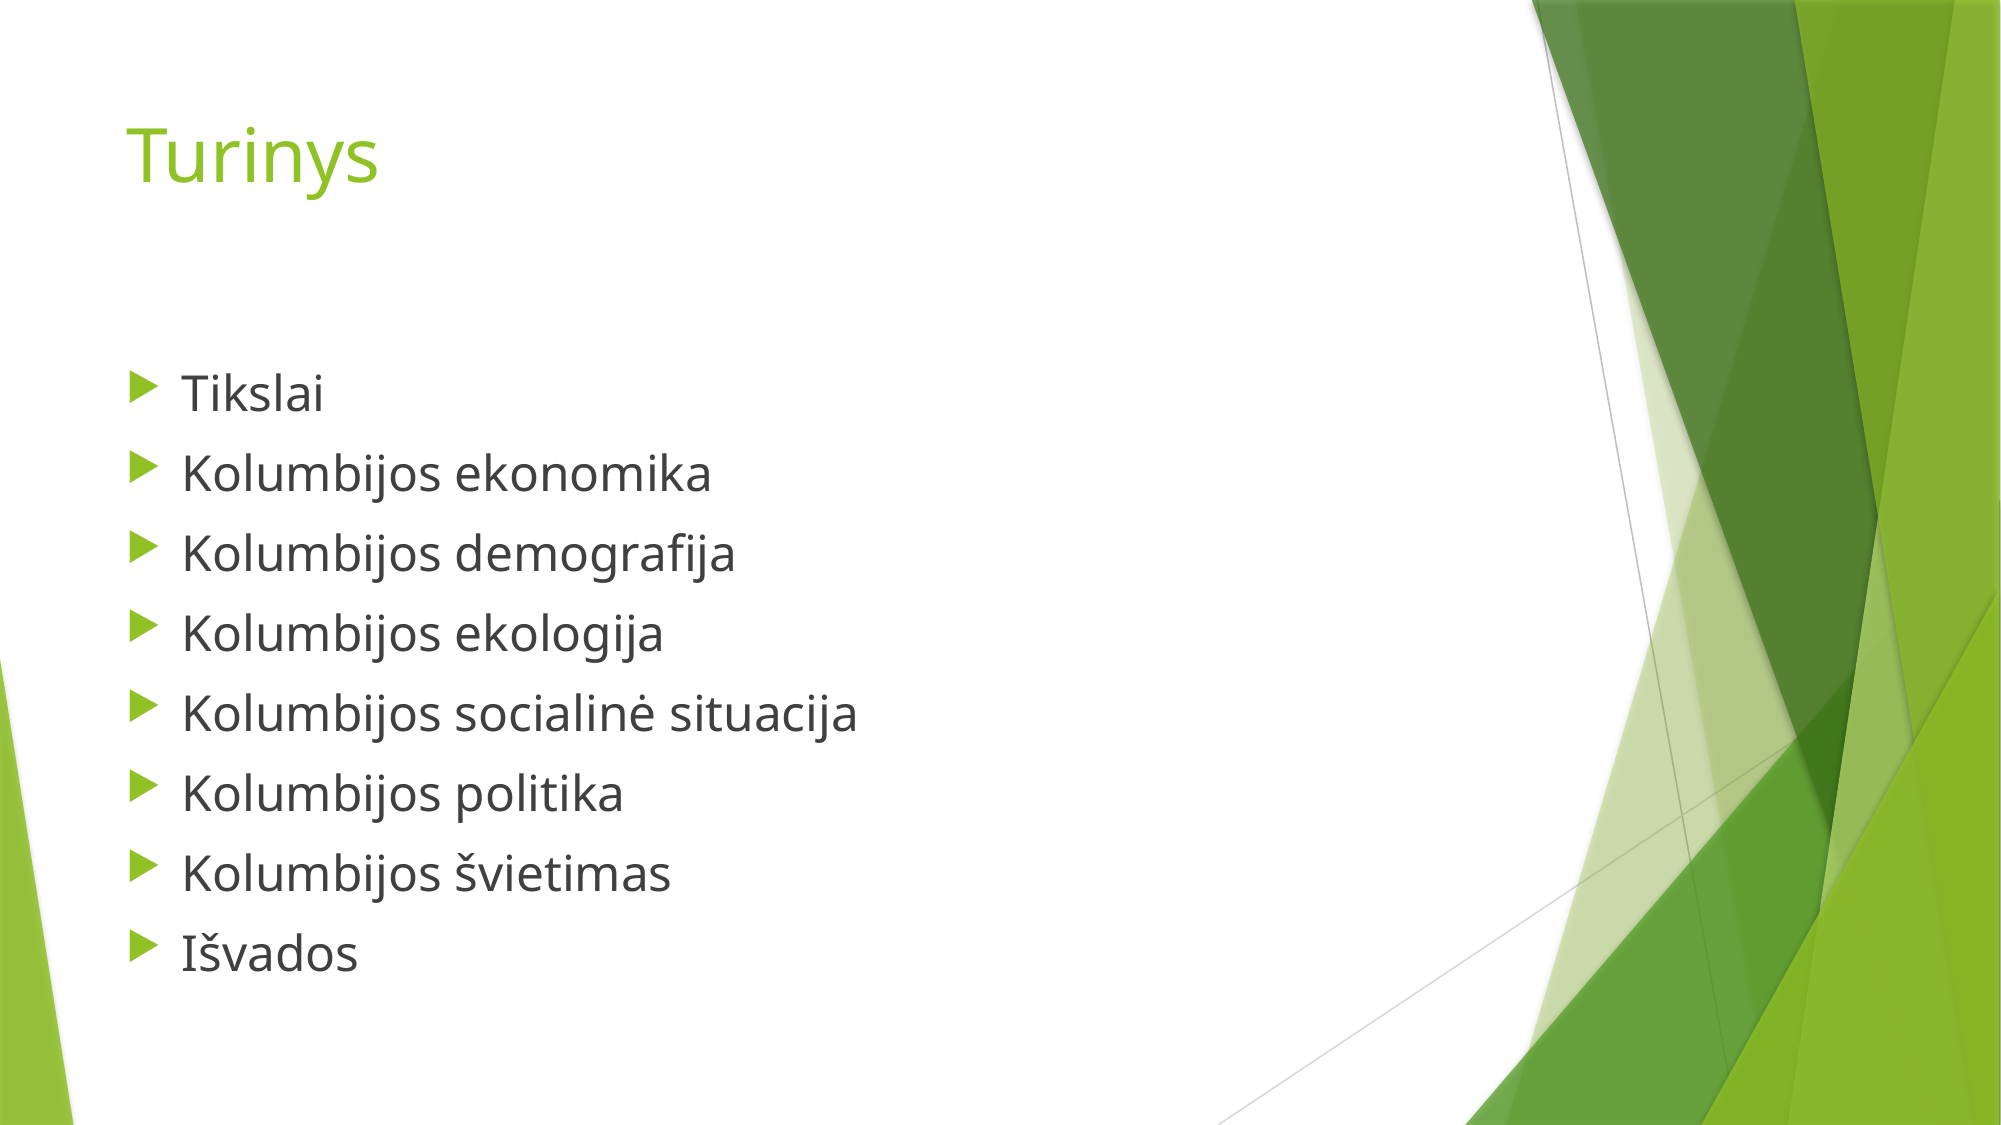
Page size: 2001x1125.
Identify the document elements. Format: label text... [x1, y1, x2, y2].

list Tikslai Kolumbijos ekonomika Kolumbijos demografija Kolumbijos ekologija Kolumbijos socialinė situacija Kolumbijos politika Kolumbijos švietimas Išvados [111, 354, 1522, 992]
title Turinys [111, 99, 1522, 317]
